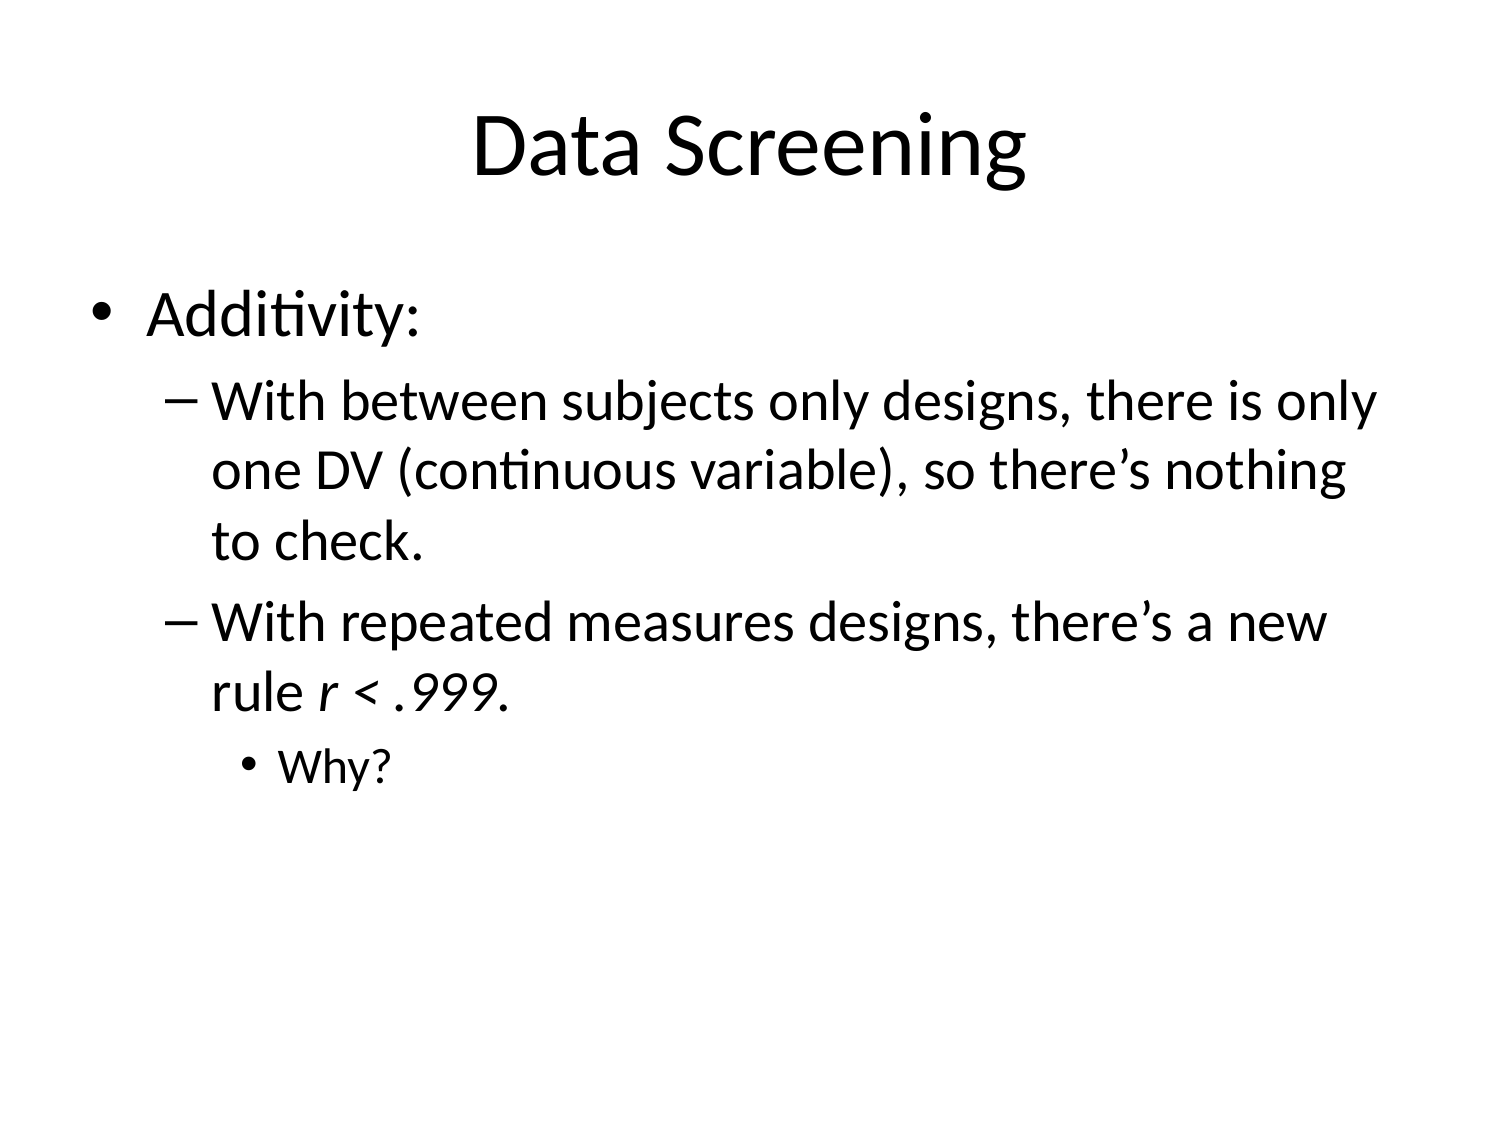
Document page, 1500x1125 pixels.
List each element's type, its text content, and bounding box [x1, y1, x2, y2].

list Additivity: With between subjects only designs, there is only one DV (continuous variable), so there’s nothing to check. With repeated measures designs, there’s a new rule r < .999. Why? [75, 262, 1425, 1005]
title Data Screening [75, 45, 1425, 233]
